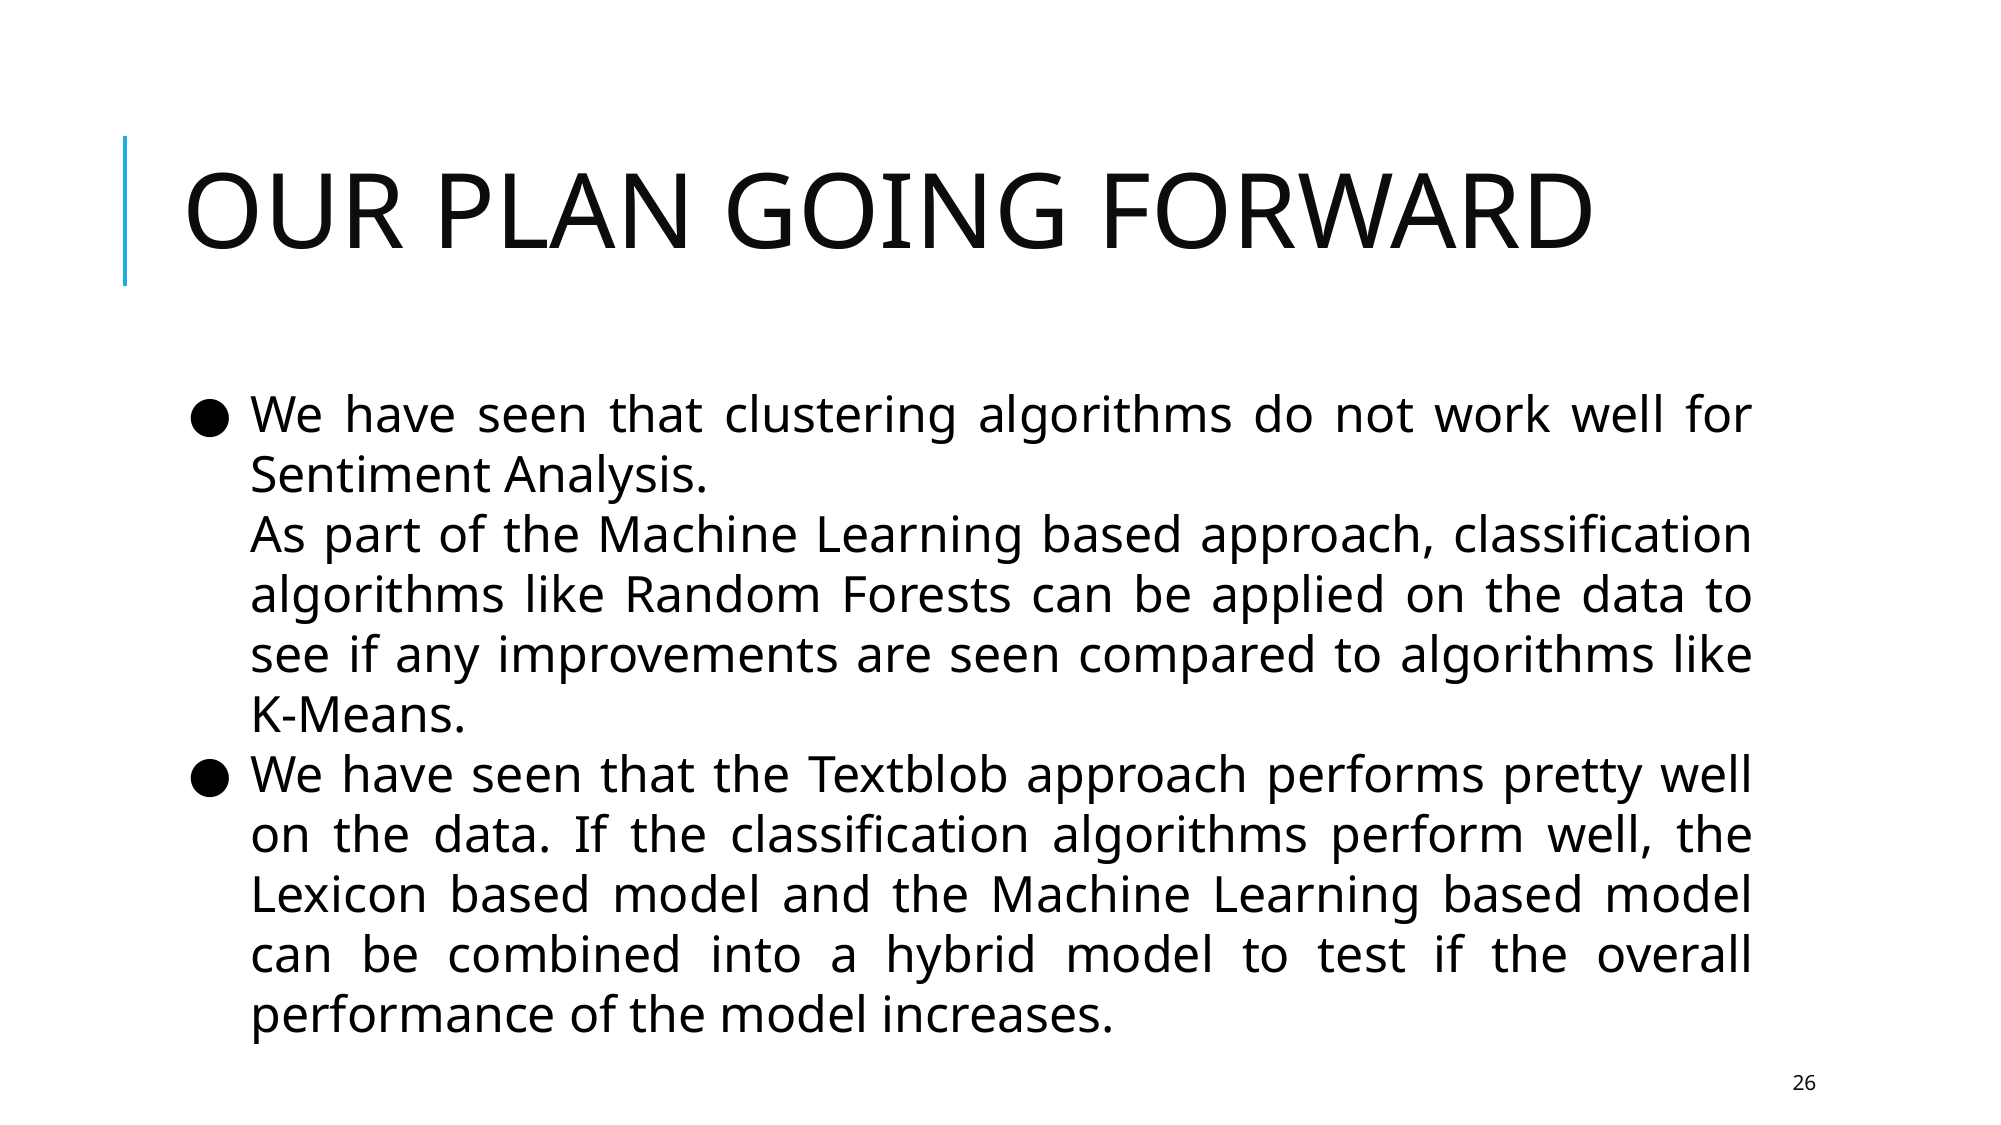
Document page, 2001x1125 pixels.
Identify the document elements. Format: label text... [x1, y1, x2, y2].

list We have seen that clustering algorithms do not work well for Sentiment Analysis. As part of the Machine Learning based approach, classification algorithms like Random Forests can be applied on the data to see if any improvements are seen compared to algorithms like K-Means. We have seen that the Textblob approach performs pretty well on the data. If the classification algorithms perform well, the Lexicon based model and the Machine Learning based model can be combined into a hybrid model to test if the overall performance of the model increases. [168, 375, 1763, 1035]
slide_number ‹#› [1777, 1061, 1938, 1107]
title OUR PLAN GOING FORWARD [168, 96, 1763, 342]
